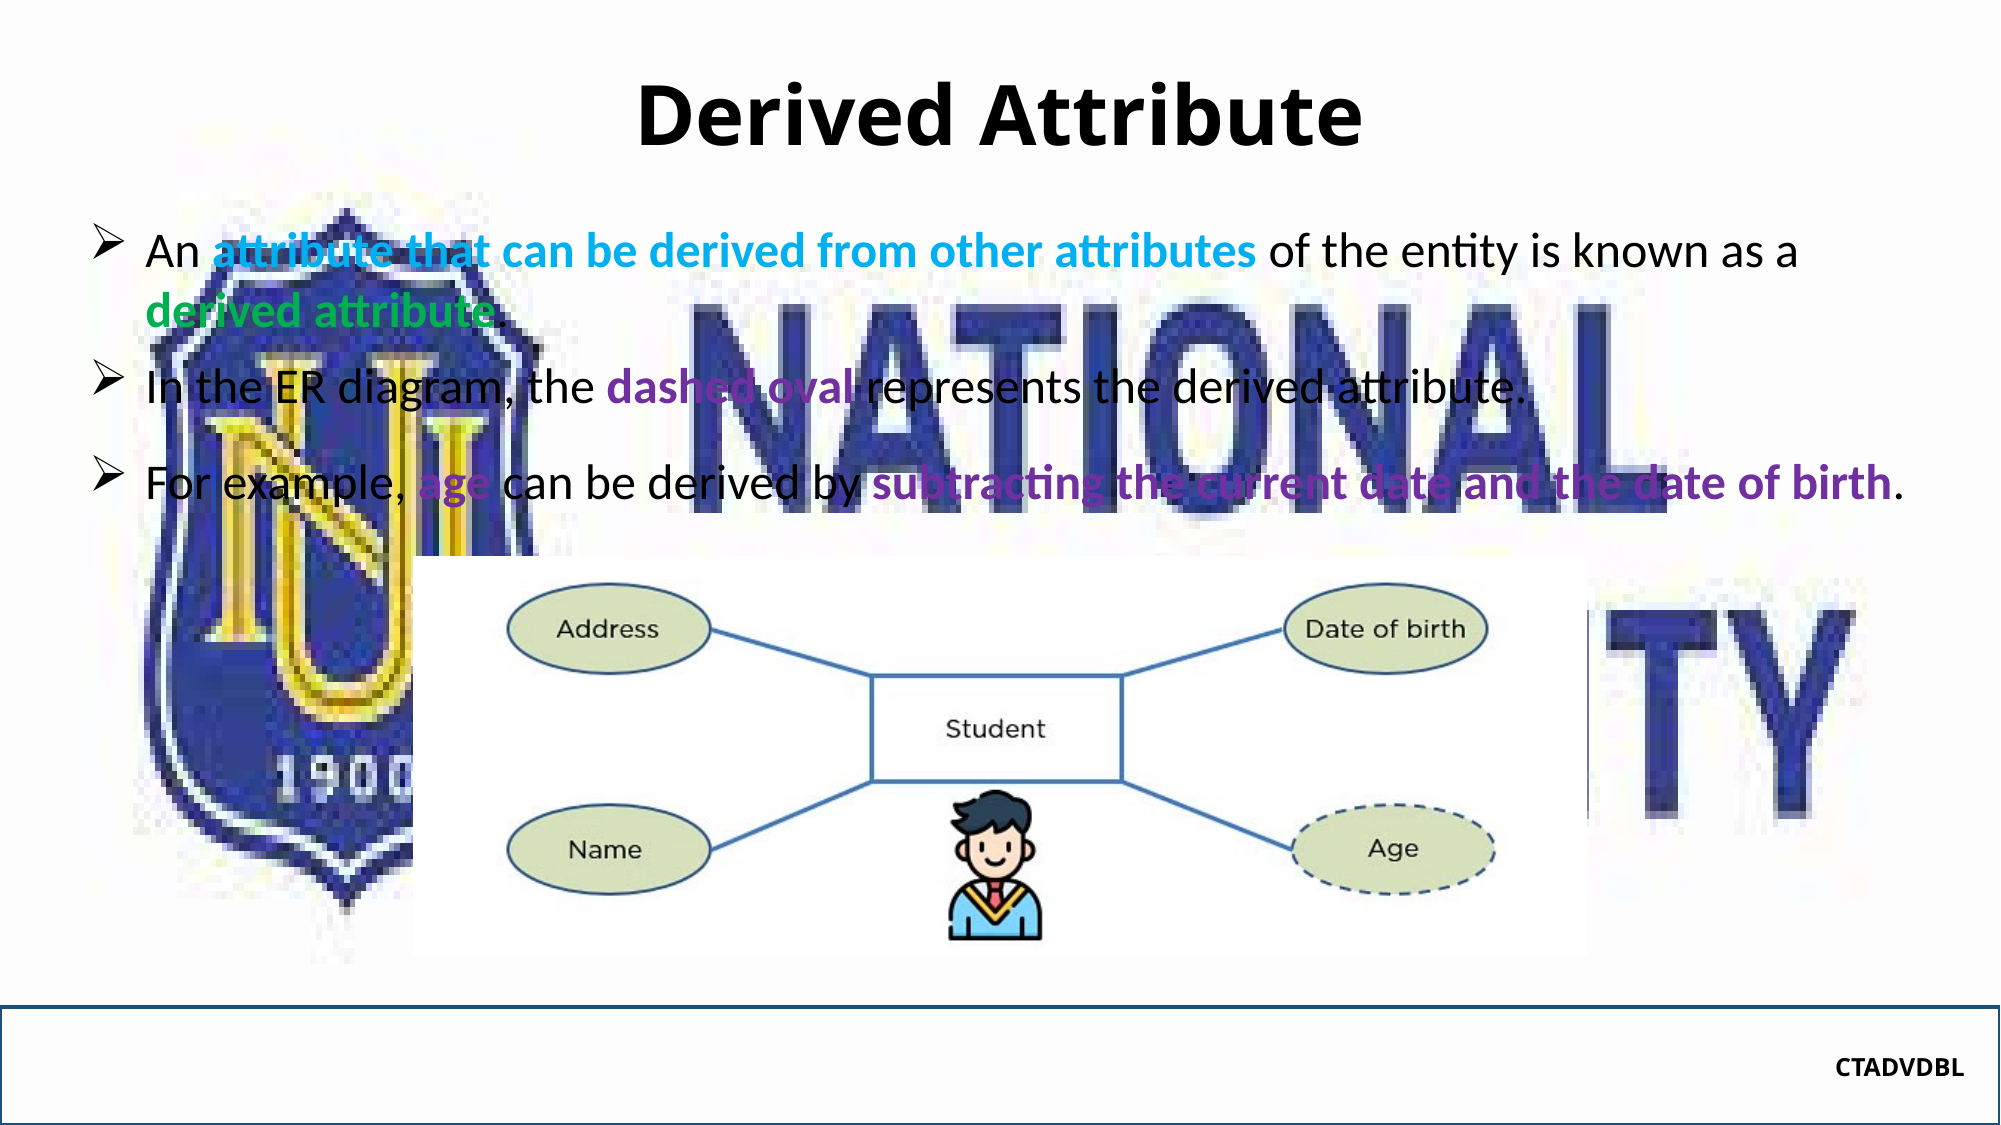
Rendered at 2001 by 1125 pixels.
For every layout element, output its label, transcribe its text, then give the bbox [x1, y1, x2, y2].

picture [0, 0, 2000, 1007]
title Derived Attribute [249, 31, 1750, 172]
text_box In the ER diagram, the dashed oval represents the derived attribute. [74, 346, 1926, 422]
text_box For example, age can be derived by subtracting the current date and the date of birth. [74, 442, 1926, 518]
footer CTADVDBL [0, 1007, 2000, 1125]
text_box An attribute that can be derived from other attributes of the entity is known as a derived attribute. [74, 210, 1926, 346]
